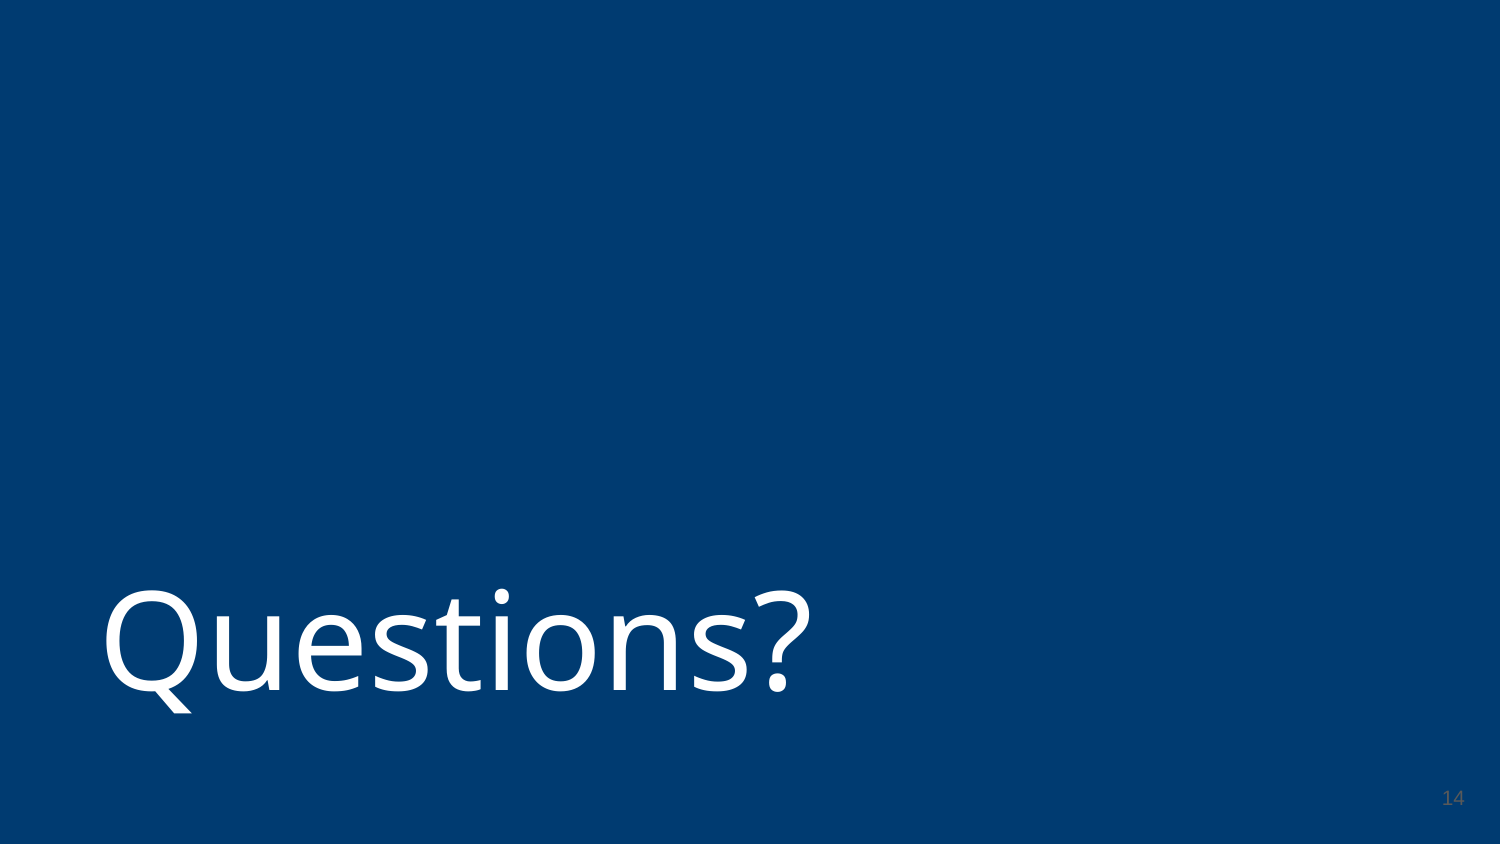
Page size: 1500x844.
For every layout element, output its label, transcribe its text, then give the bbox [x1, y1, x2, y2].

text_box Questions? [83, 537, 1282, 733]
slide_number 14 [1389, 764, 1480, 830]
